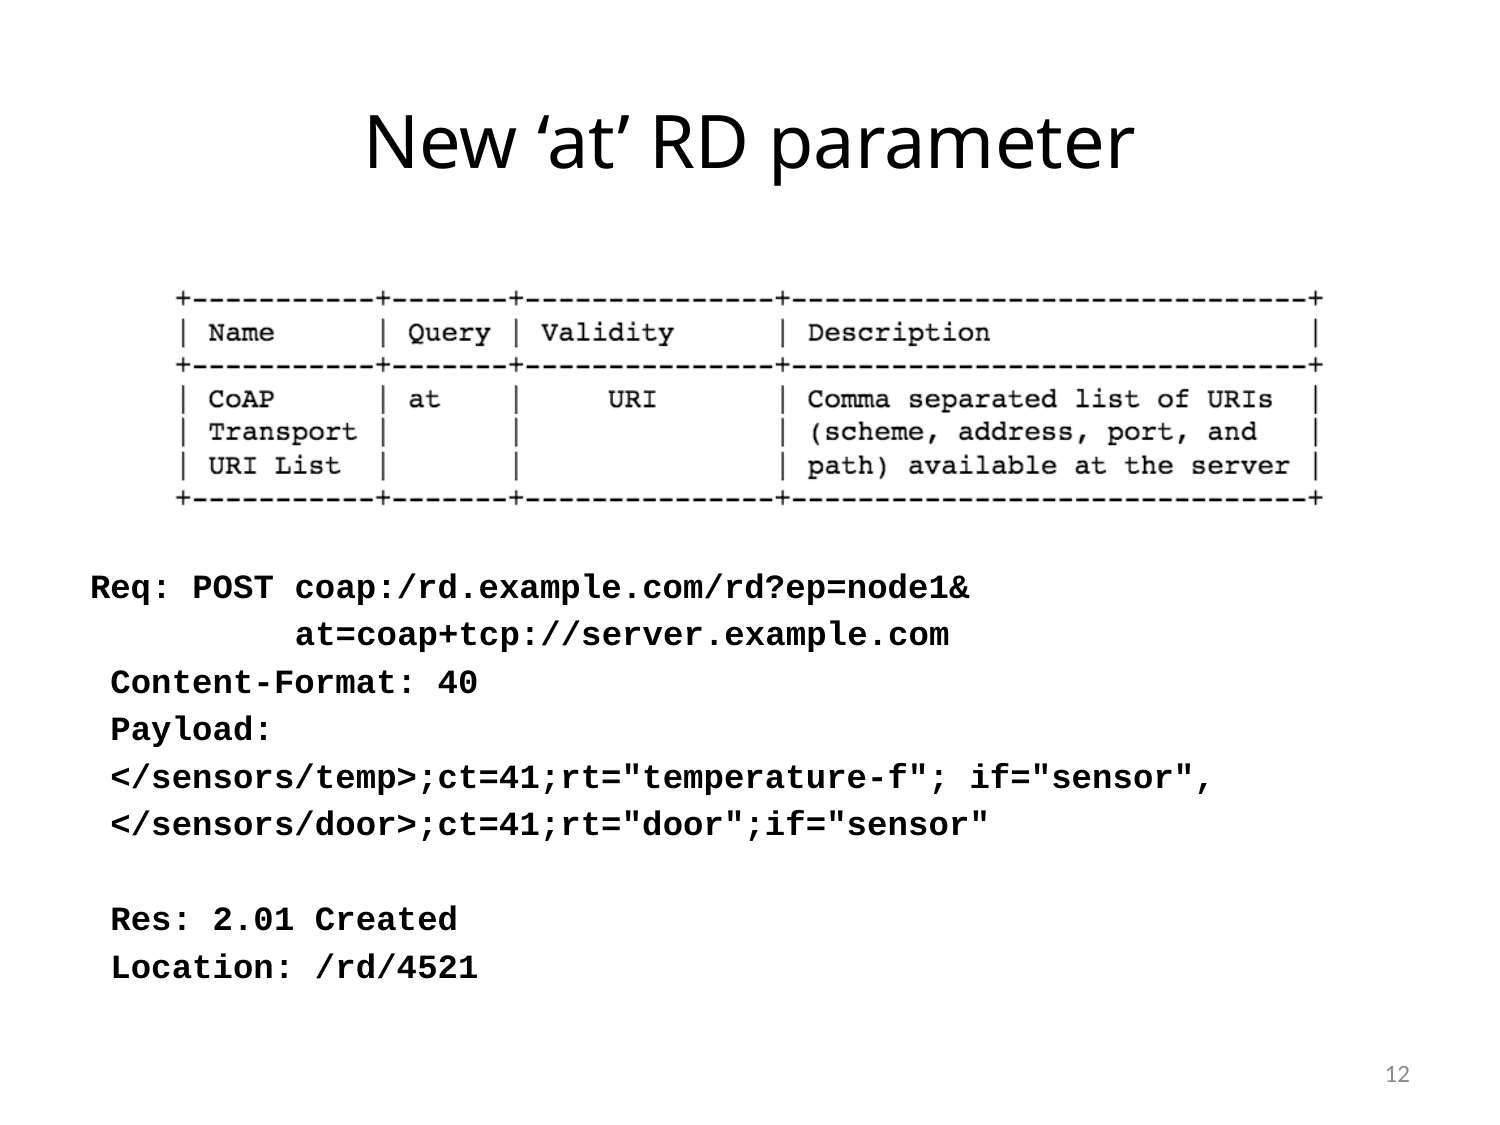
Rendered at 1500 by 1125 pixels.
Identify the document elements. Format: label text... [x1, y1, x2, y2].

slide_number 12 [1074, 1042, 1425, 1103]
list Req: POST coap:/rd.example.com/rd?ep=node1& at=coap+tcp://server.example.com Content-Format: 40 Payload: </sensors/temp>;ct=41;rt="temperature-f"; if="sensor", </sensors/door>;ct=41;rt="door";if="sensor" Res: 2.01 Created Location: /rd/4521 [75, 262, 1450, 1005]
title New ‘at’ RD parameter [75, 45, 1425, 233]
picture [159, 276, 1341, 518]
